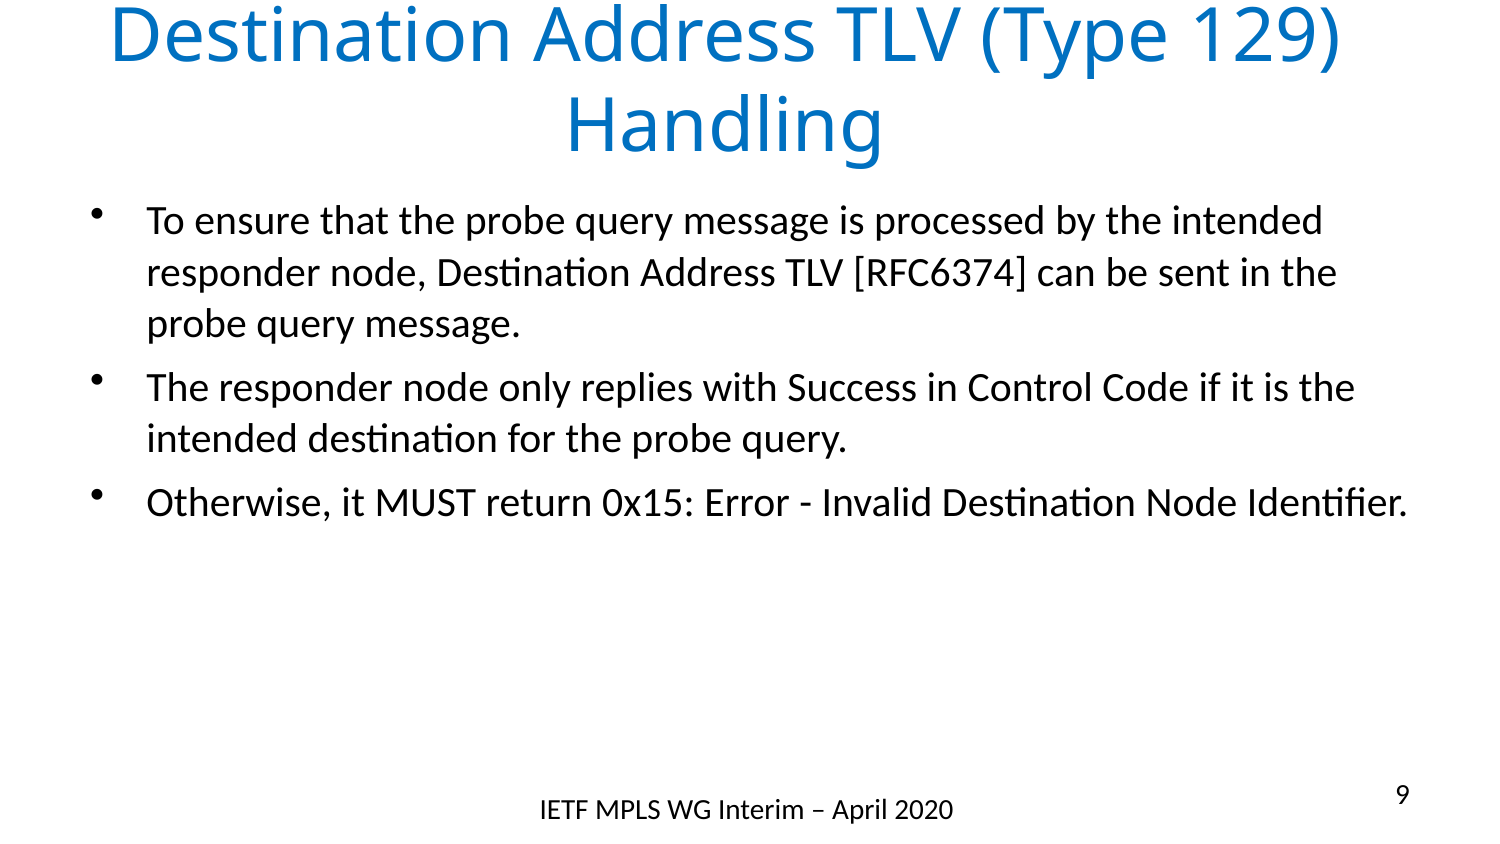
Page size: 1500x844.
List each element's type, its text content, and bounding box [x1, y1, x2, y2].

list To ensure that the probe query message is processed by the intended responder node, Destination Address TLV [RFC6374] can be sent in the probe query message. The responder node only replies with Success in Control Code if it is the intended destination for the probe query. Otherwise, it MUST return 0x15: Error - Invalid Destination Node Identifier. [74, 184, 1426, 623]
title Destination Address TLV (Type 129) Handling [24, 5, 1426, 147]
footer IETF MPLS WG Interim – April 2020 [512, 782, 988, 842]
slide_number 9 [1074, 768, 1426, 828]
